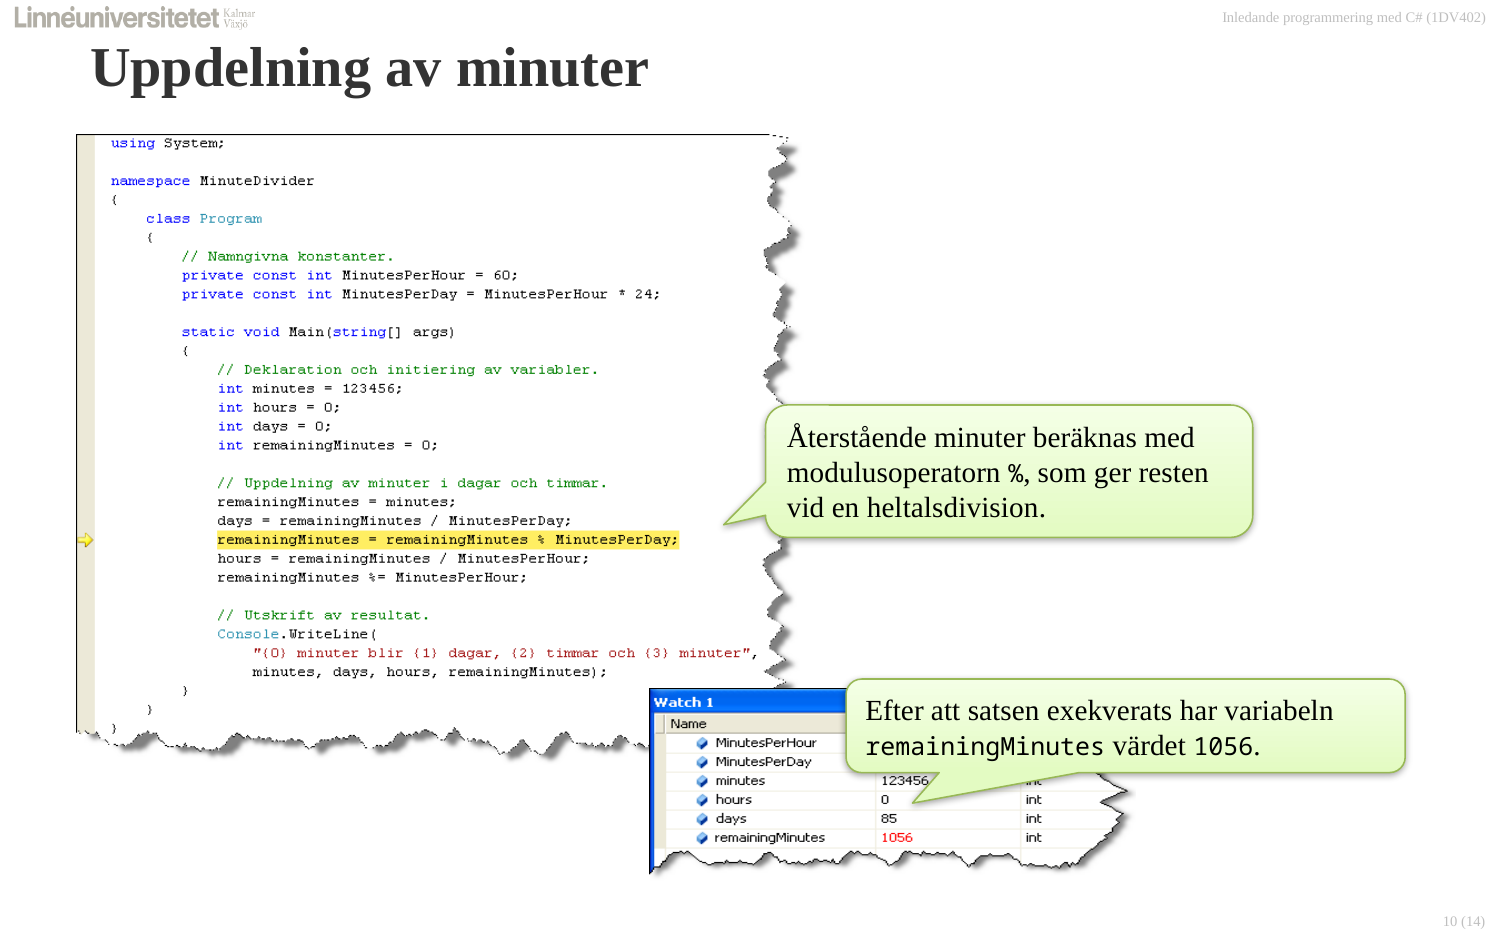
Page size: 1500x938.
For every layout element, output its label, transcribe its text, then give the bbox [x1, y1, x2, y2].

title Uppdelning av minuter [74, 15, 1426, 115]
text_box Efter att satsen exekverats har variabeln remainingMinutes värdet 1056. [848, 679, 1406, 773]
text_box Återstående minuter beräknas med modulusoperatorn %, som ger resten vid en heltalsdivision. [809, 404, 1253, 538]
picture [76, 133, 1136, 881]
